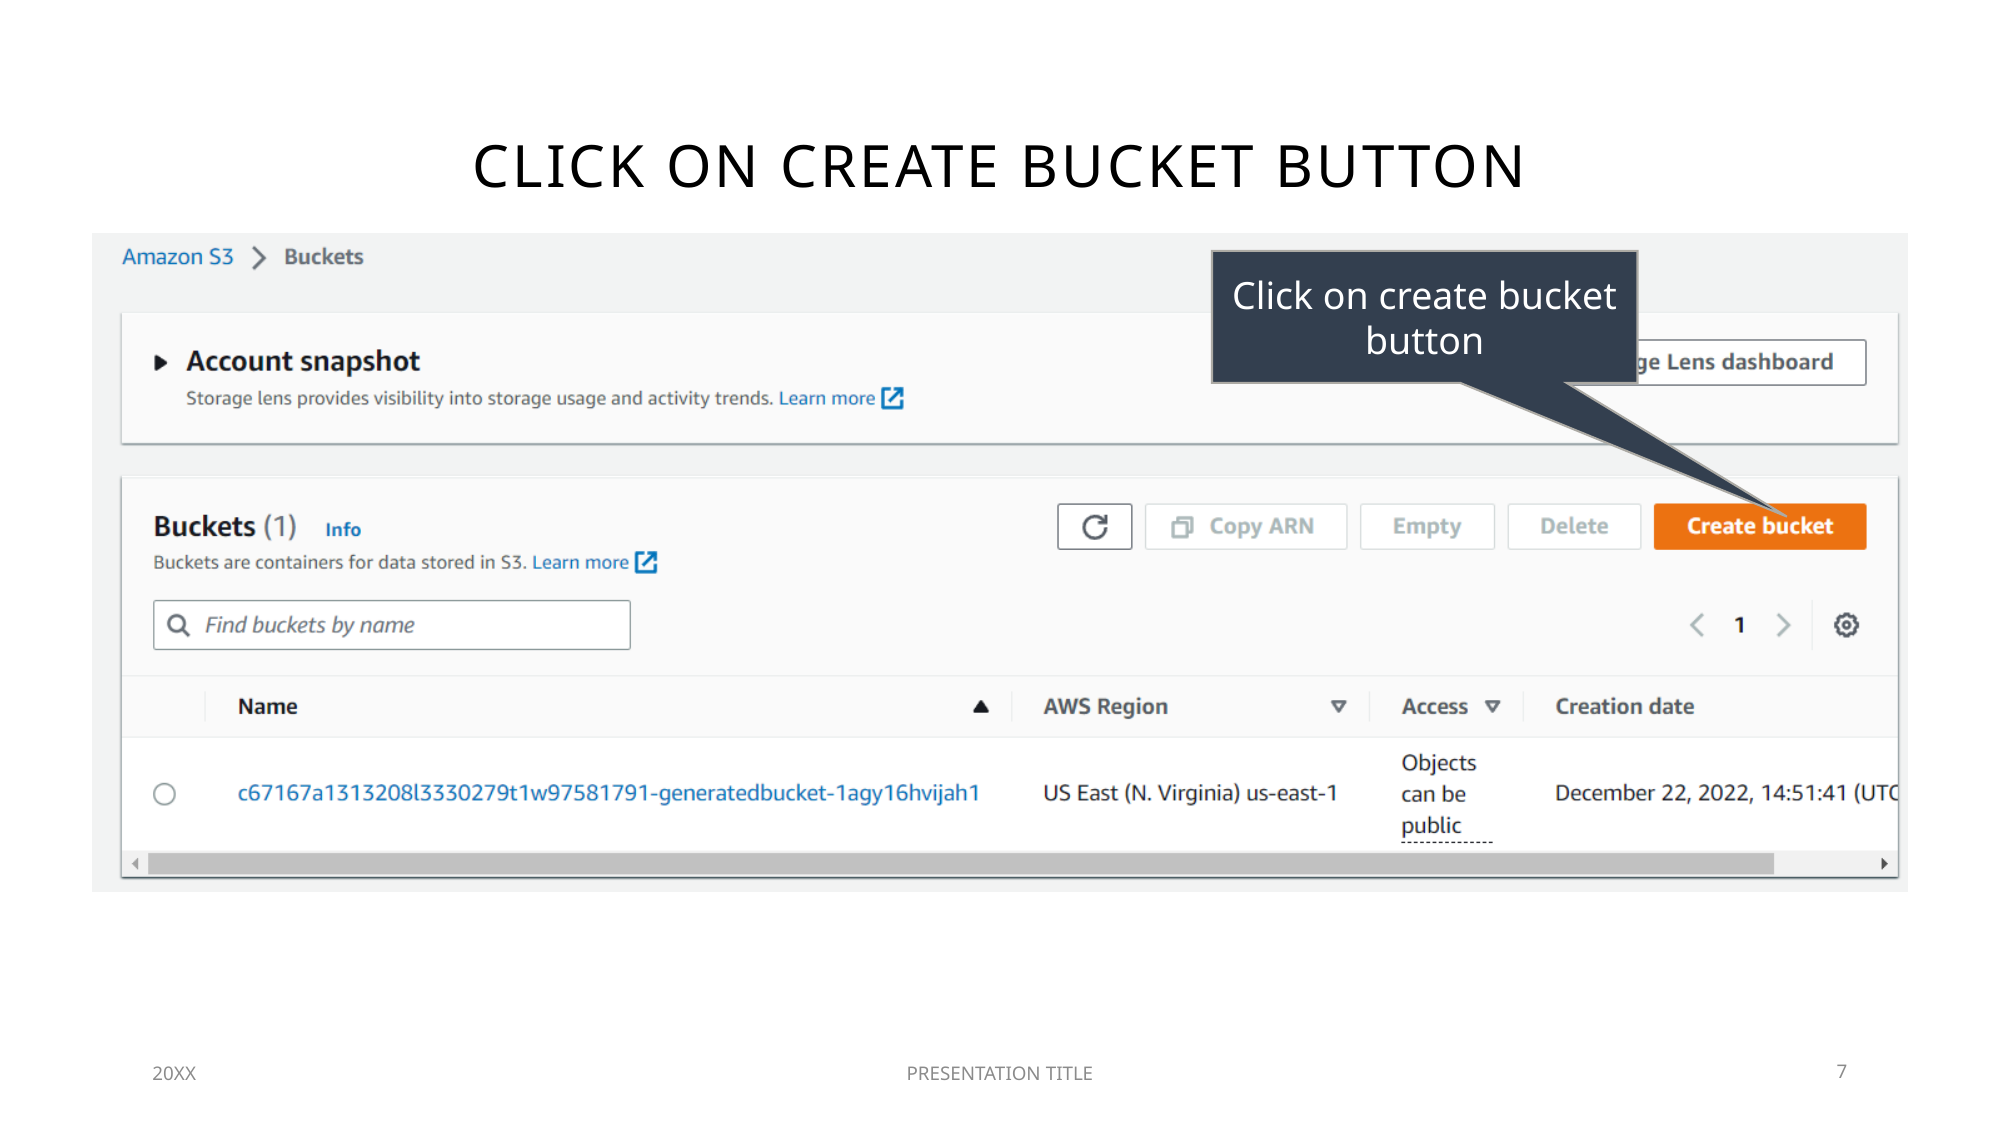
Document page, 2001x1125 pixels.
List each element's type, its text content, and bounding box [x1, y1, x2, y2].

footer PRESENTATION TITLE [662, 1042, 1338, 1103]
slide_number 20XX [137, 1042, 588, 1103]
picture [92, 233, 1908, 892]
title Click on create bucket button [137, 59, 1863, 233]
slide_number 7 [1412, 1042, 1863, 1103]
